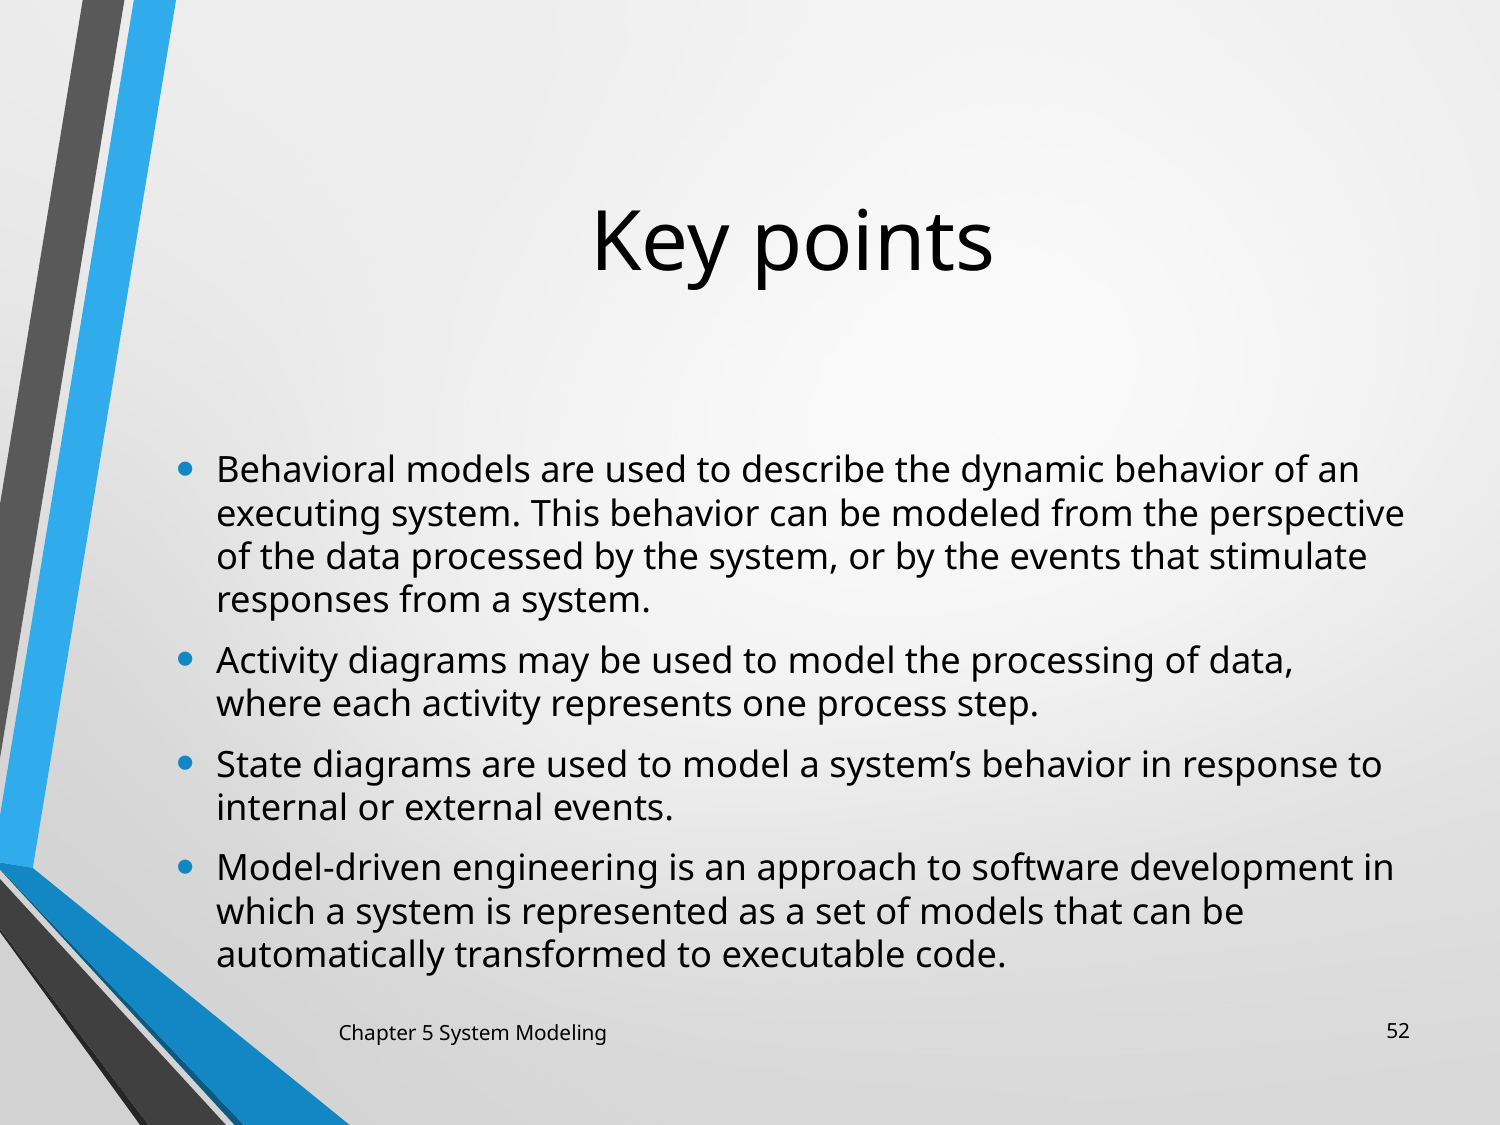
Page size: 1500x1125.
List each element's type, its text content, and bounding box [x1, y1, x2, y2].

slide_number 52 [1354, 1001, 1425, 1062]
list Behavioral models are used to describe the dynamic behavior of an executing system. This behavior can be modeled from the perspective of the data processed by the system, or by the events that stimulate responses from a system. Activity diagrams may be used to model the processing of data, where each activity represents one process step. State diagrams are used to model a system’s behavior in response to internal or external events. Model-driven engineering is an approach to software development in which a system is represented as a set of models that can be automatically transformed to executable code. [161, 437, 1425, 985]
title Key points [161, 75, 1425, 400]
footer Chapter 5 System Modeling [323, 1001, 1196, 1062]
